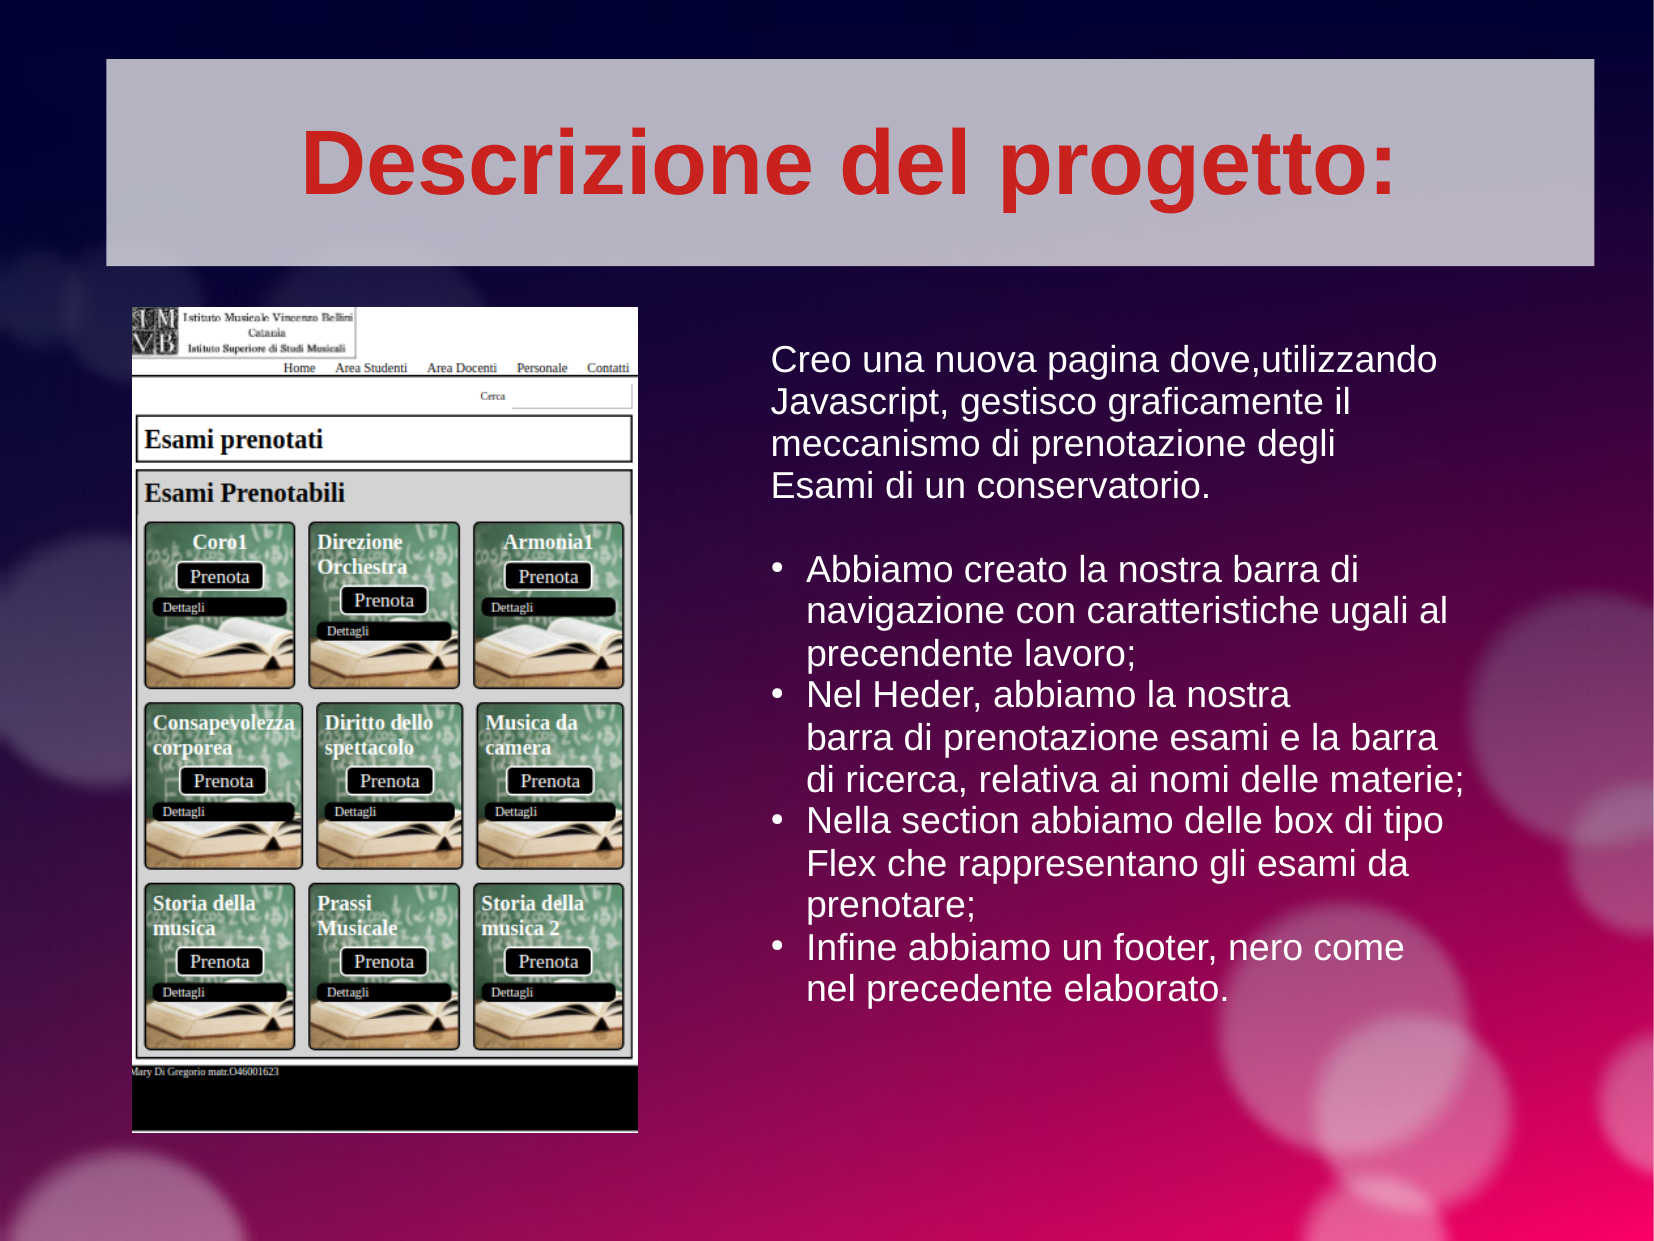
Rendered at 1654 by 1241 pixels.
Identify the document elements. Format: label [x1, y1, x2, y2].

text_box [756, 331, 1523, 1059]
title [106, 59, 1594, 266]
picture [132, 307, 638, 1133]
